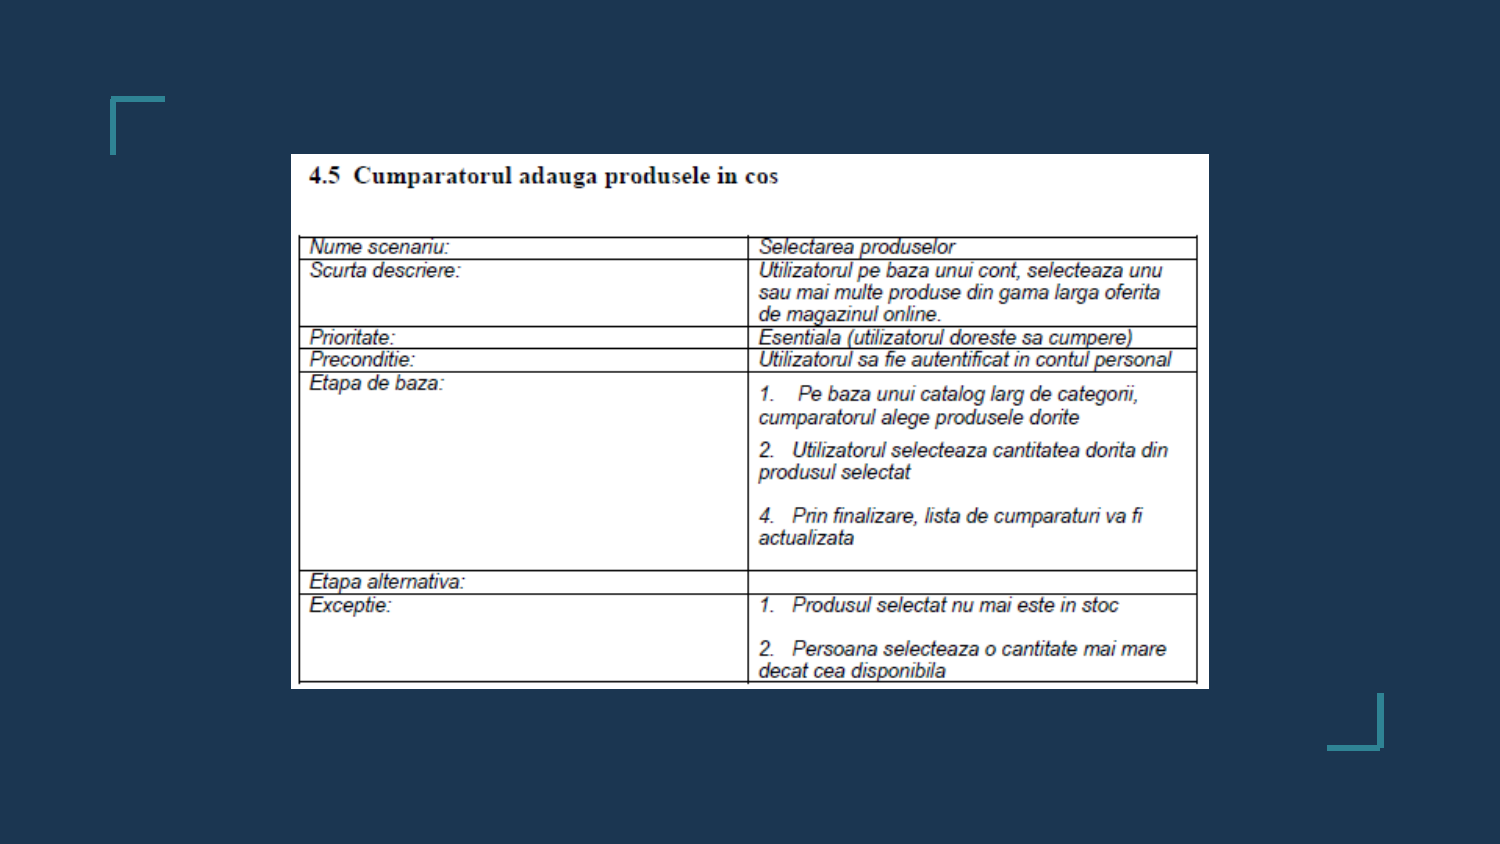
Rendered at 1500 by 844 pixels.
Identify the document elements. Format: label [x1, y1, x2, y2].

picture [291, 154, 1209, 690]
